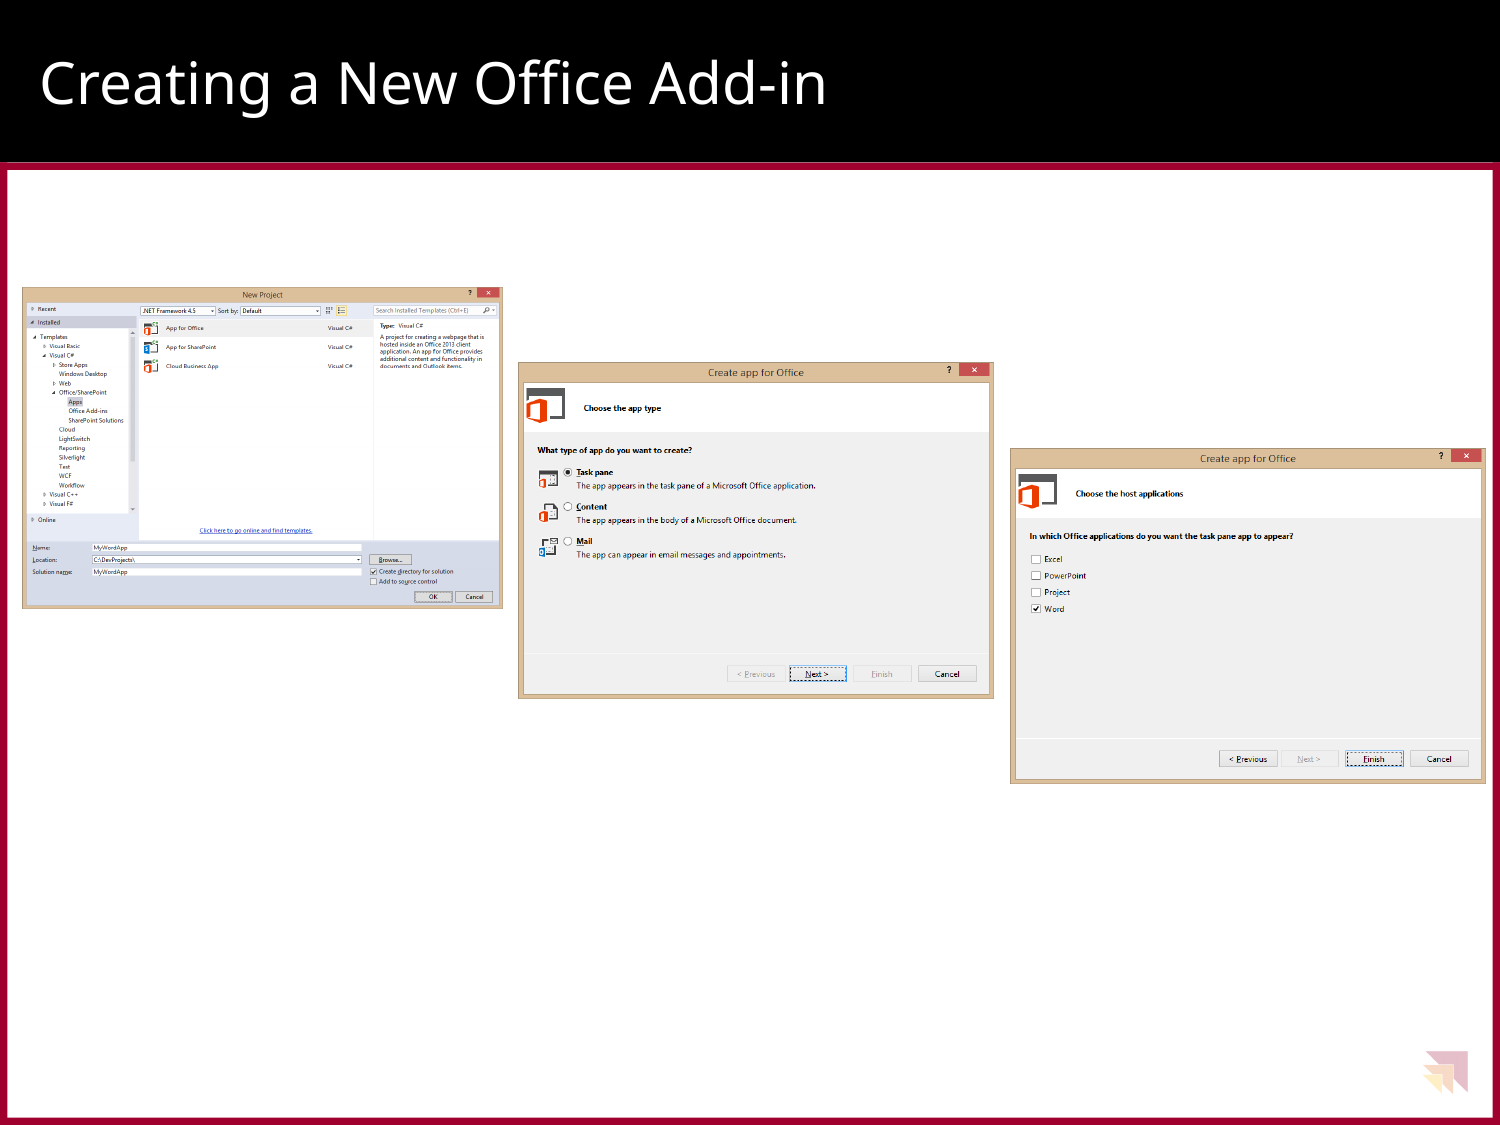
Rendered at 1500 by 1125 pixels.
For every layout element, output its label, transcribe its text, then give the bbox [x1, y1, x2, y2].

title Creating a New Office Add-in [24, 12, 1438, 150]
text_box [22, 287, 1486, 784]
